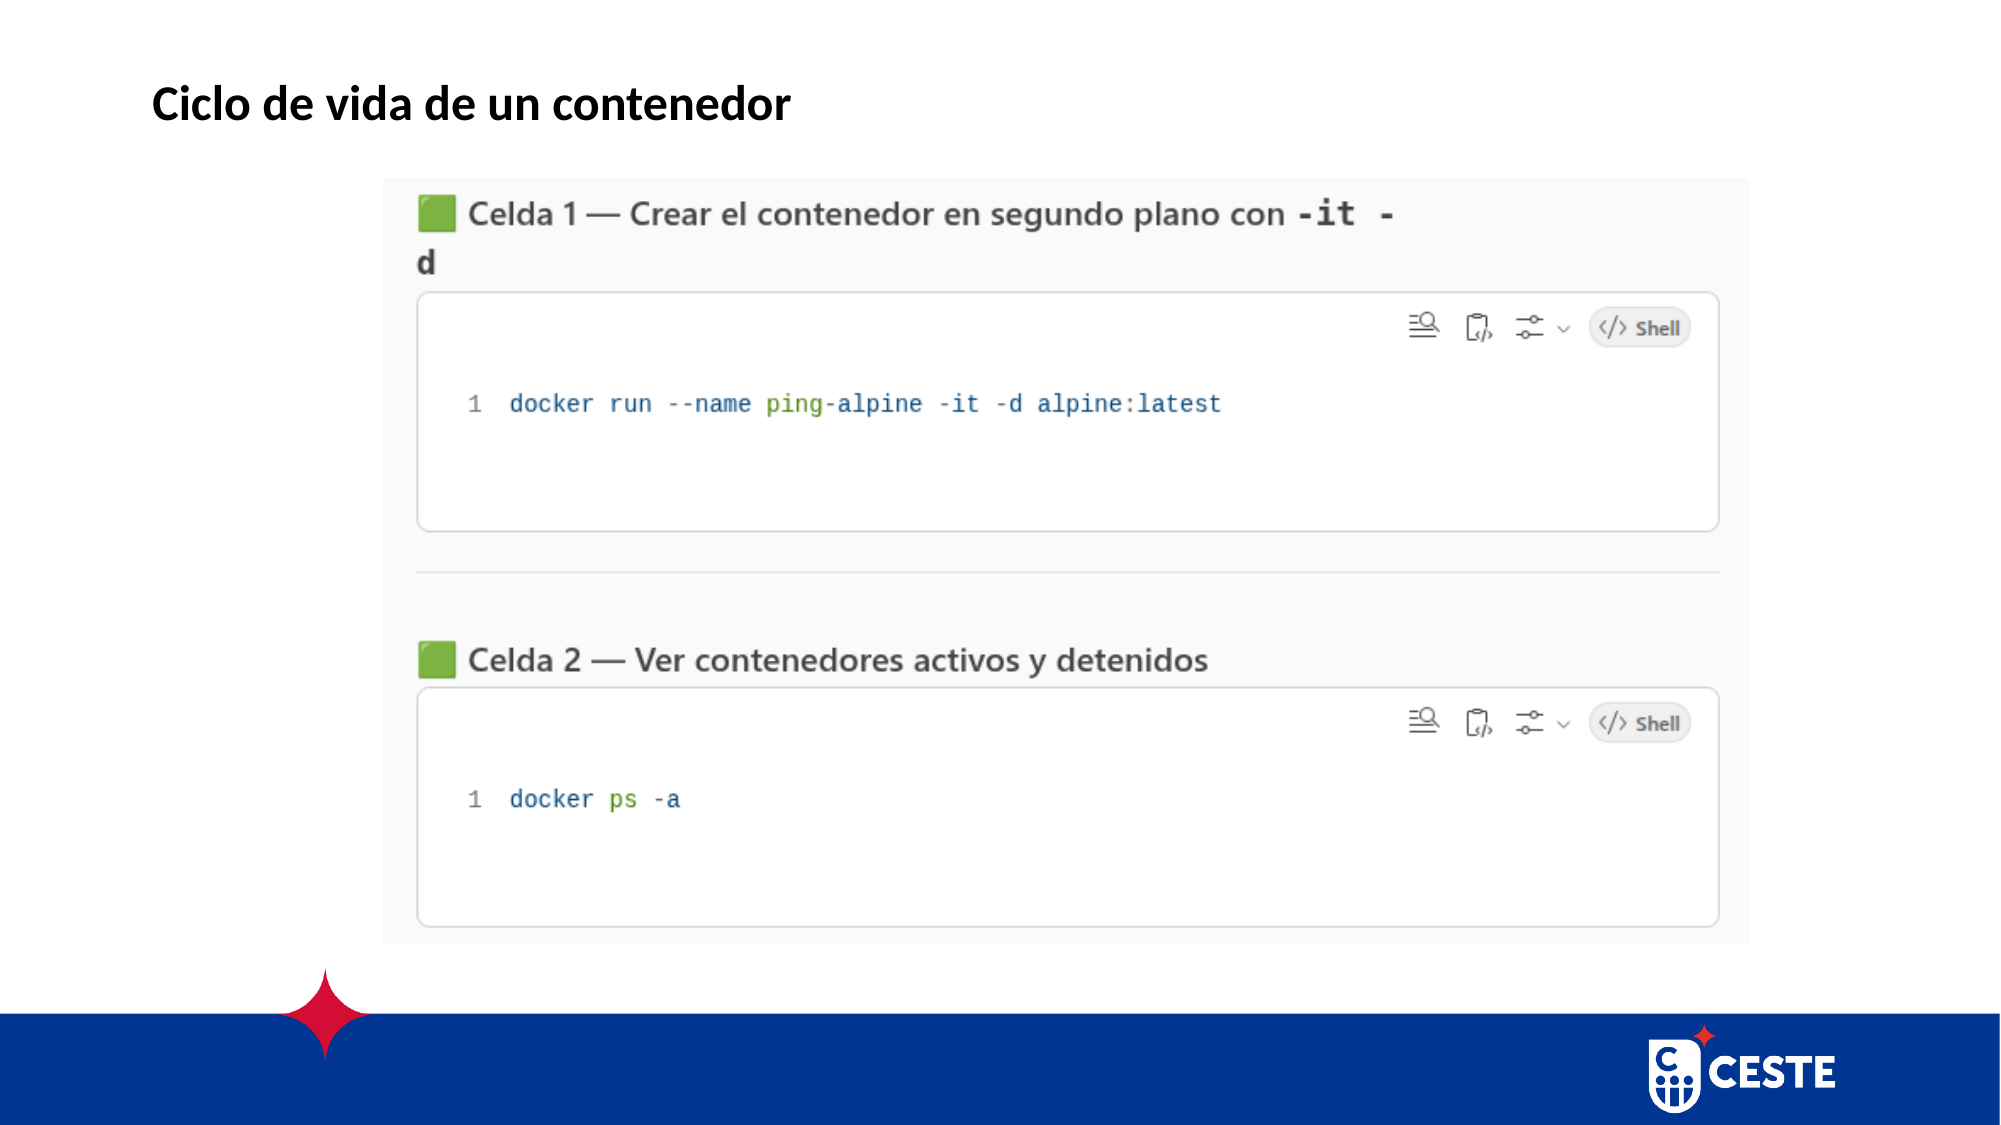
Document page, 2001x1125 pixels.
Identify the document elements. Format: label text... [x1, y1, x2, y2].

picture [383, 178, 1749, 946]
picture [275, 965, 375, 1064]
picture [1629, 1014, 1854, 1122]
title Ciclo de vida de un contenedor [137, 59, 1863, 149]
